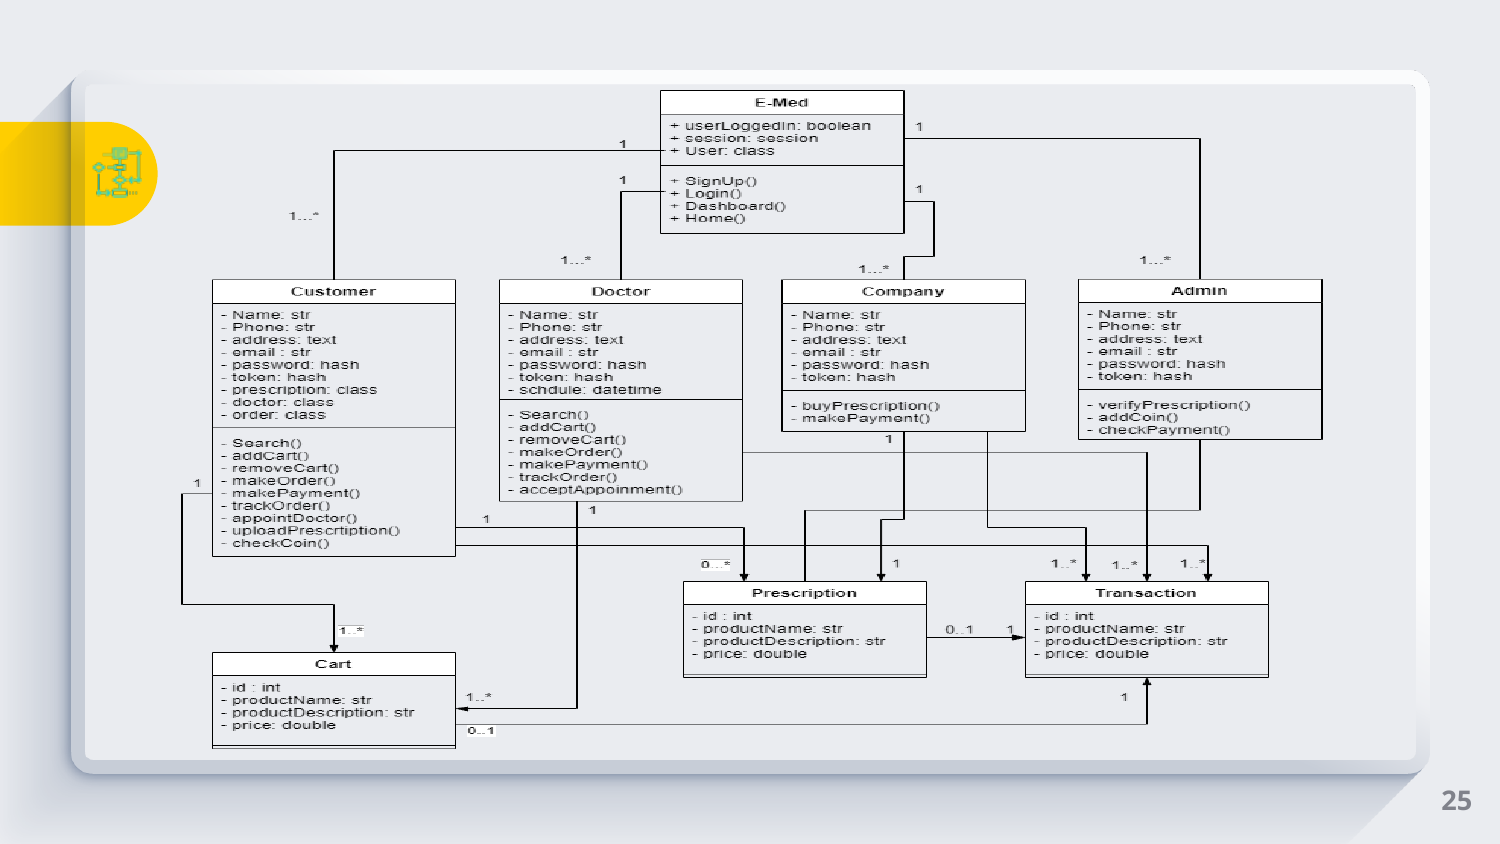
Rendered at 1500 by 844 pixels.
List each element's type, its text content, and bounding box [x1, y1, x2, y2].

slide_number 25 [1414, 759, 1500, 844]
picture [0, 0, 1500, 844]
